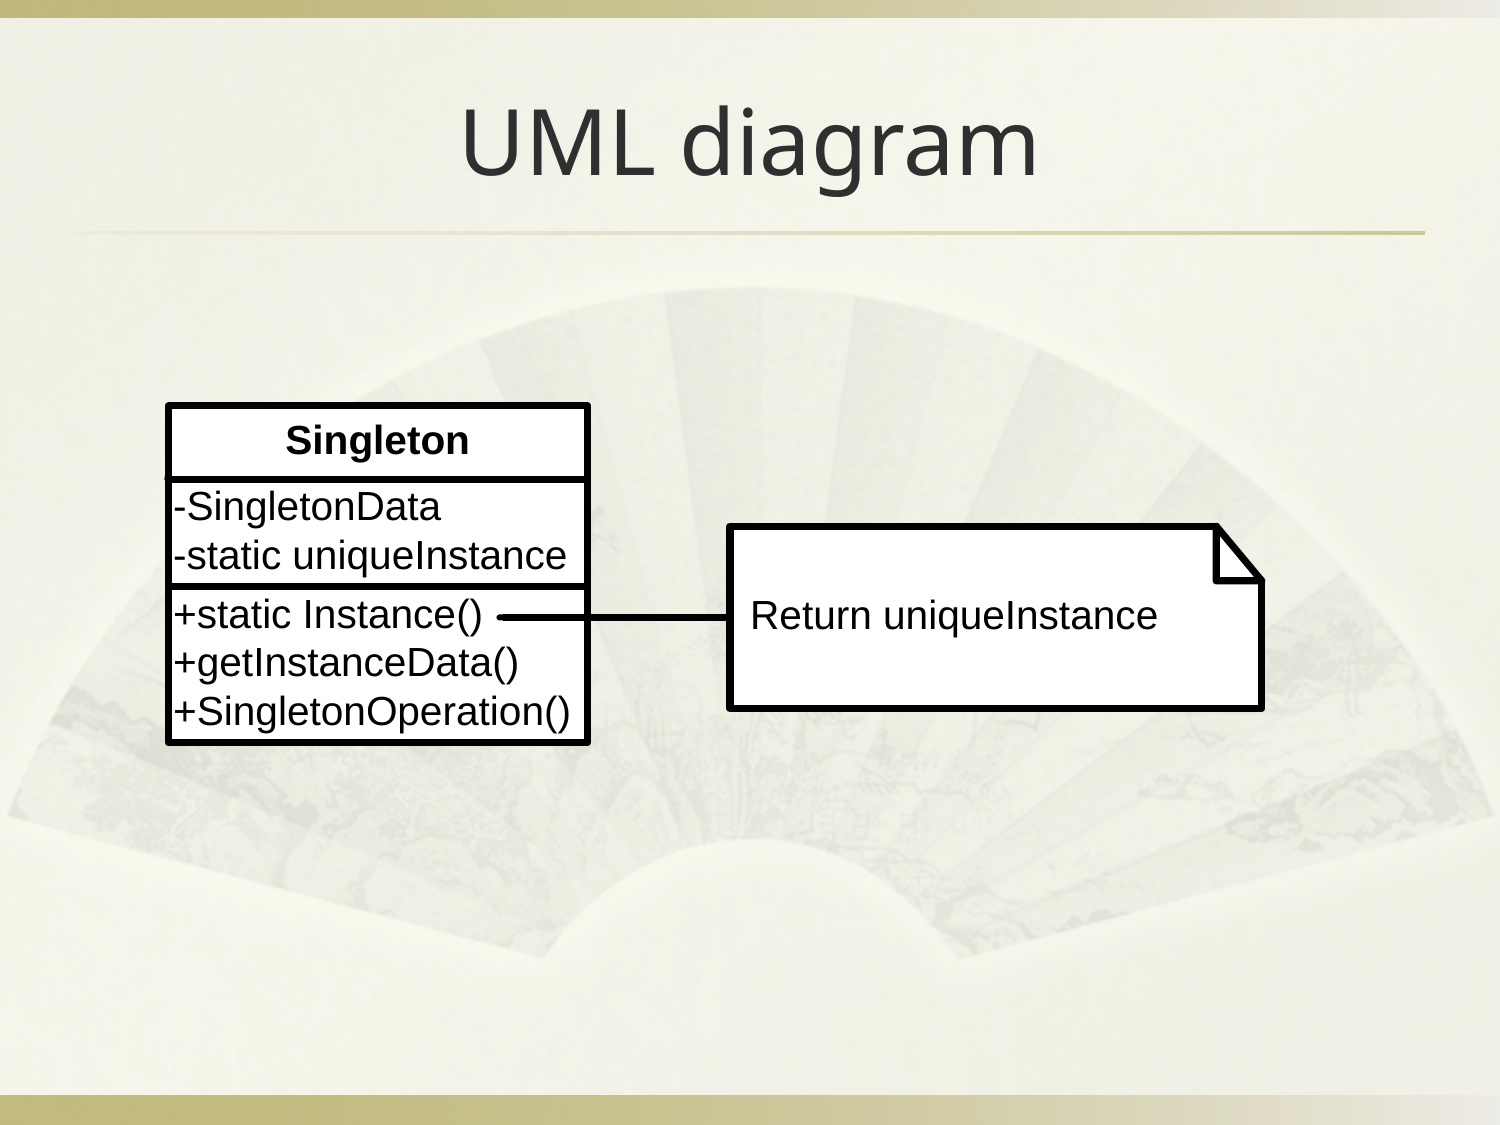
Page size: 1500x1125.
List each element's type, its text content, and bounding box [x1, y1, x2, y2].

title UML diagram [75, 45, 1425, 233]
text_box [158, 396, 1272, 753]
